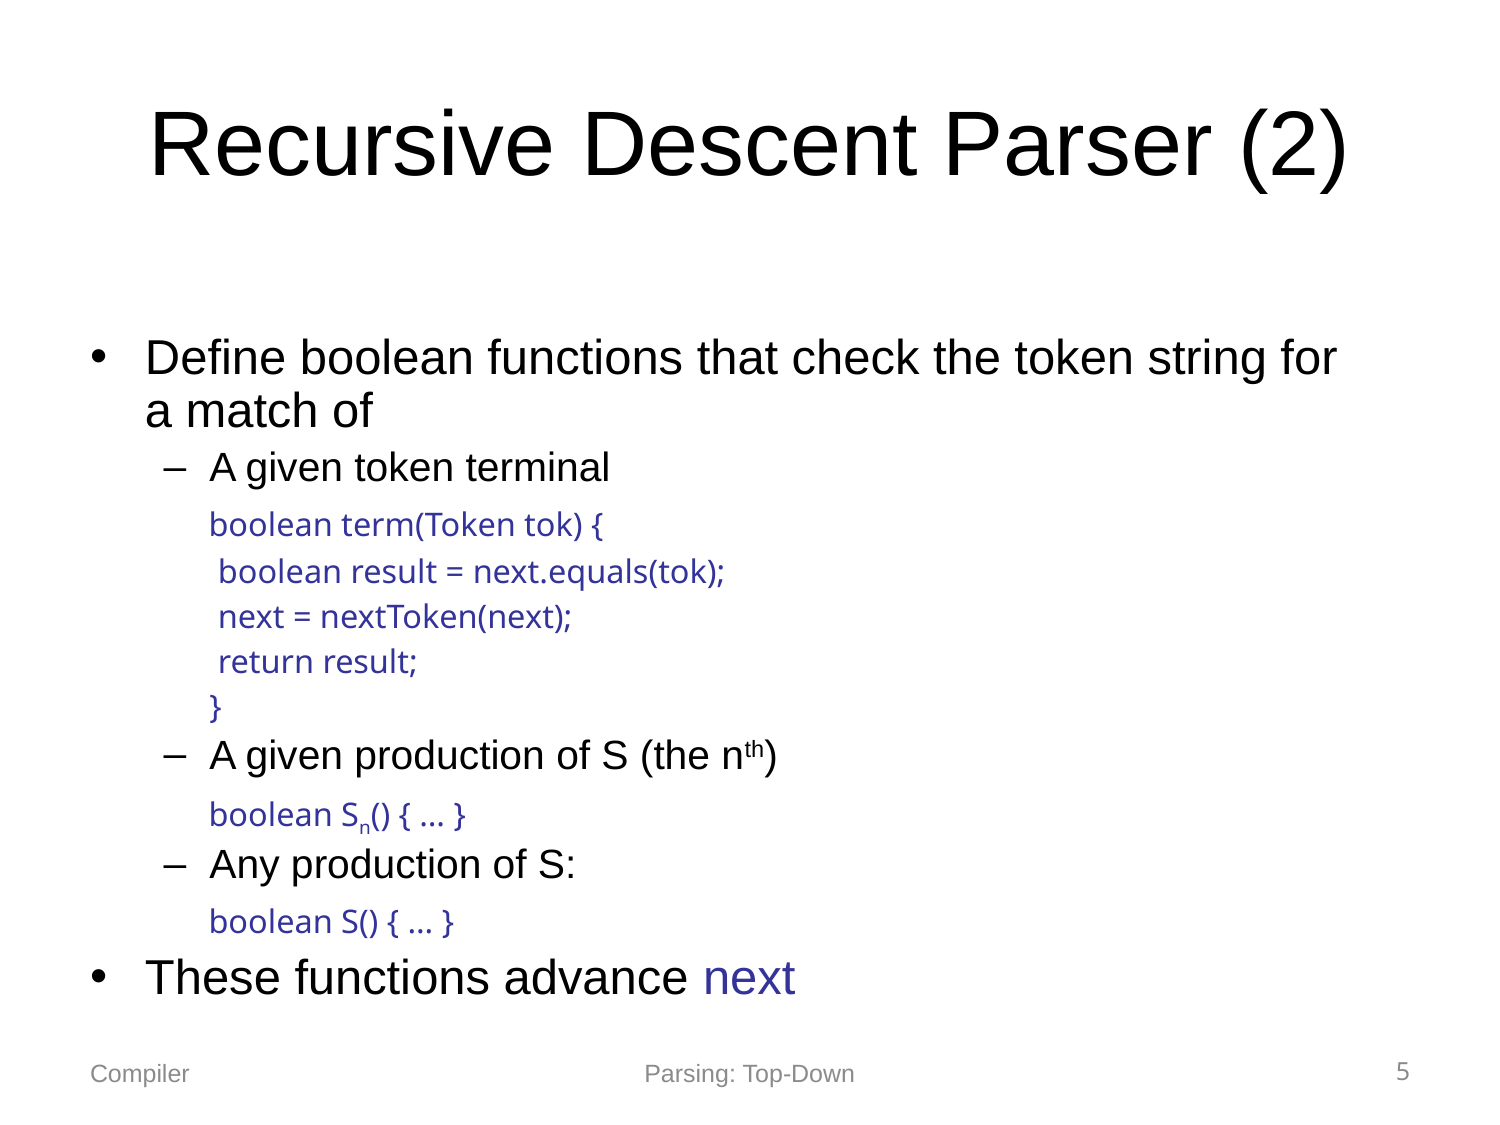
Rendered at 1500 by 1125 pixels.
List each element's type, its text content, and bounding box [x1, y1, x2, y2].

slide_number Compiler [75, 1042, 425, 1103]
footer Parsing: Top-Down [512, 1042, 988, 1103]
slide_number 5 [1074, 1042, 1425, 1103]
title Recursive Descent Parser (2) [75, 45, 1425, 233]
list Define boolean functions that check the token string for a match of A given token terminal boolean term(Token tok) { boolean result = next.equals(tok); next = nextToken(next); return result; } A given production of S (the nth) boolean Sn() { … } Any production of S: boolean S() { … } These functions advance next [75, 324, 1388, 1013]
